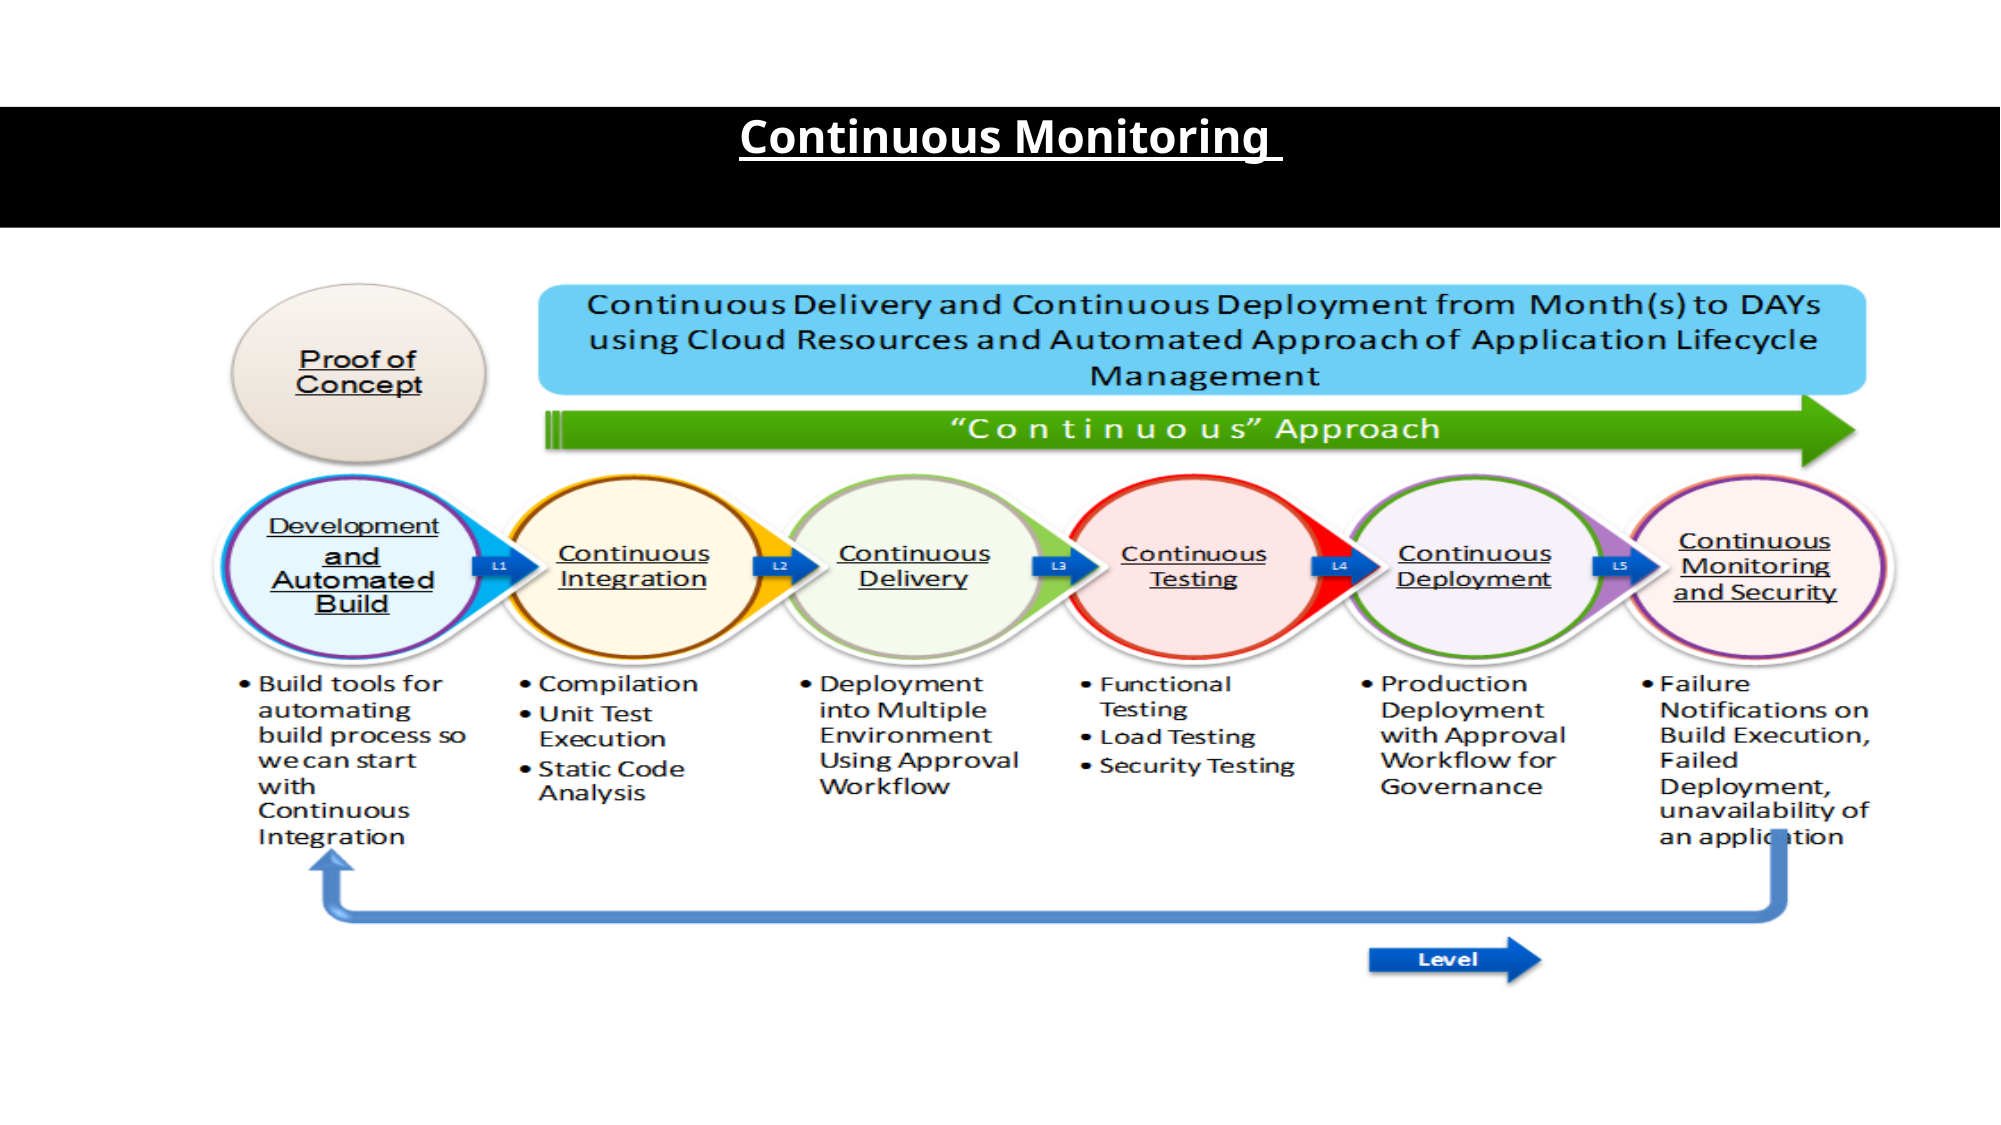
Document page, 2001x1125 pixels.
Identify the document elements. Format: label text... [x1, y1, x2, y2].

title Continuous Monitoring [91, 105, 1931, 228]
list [140, 274, 1913, 996]
text_box [0, 106, 2000, 229]
